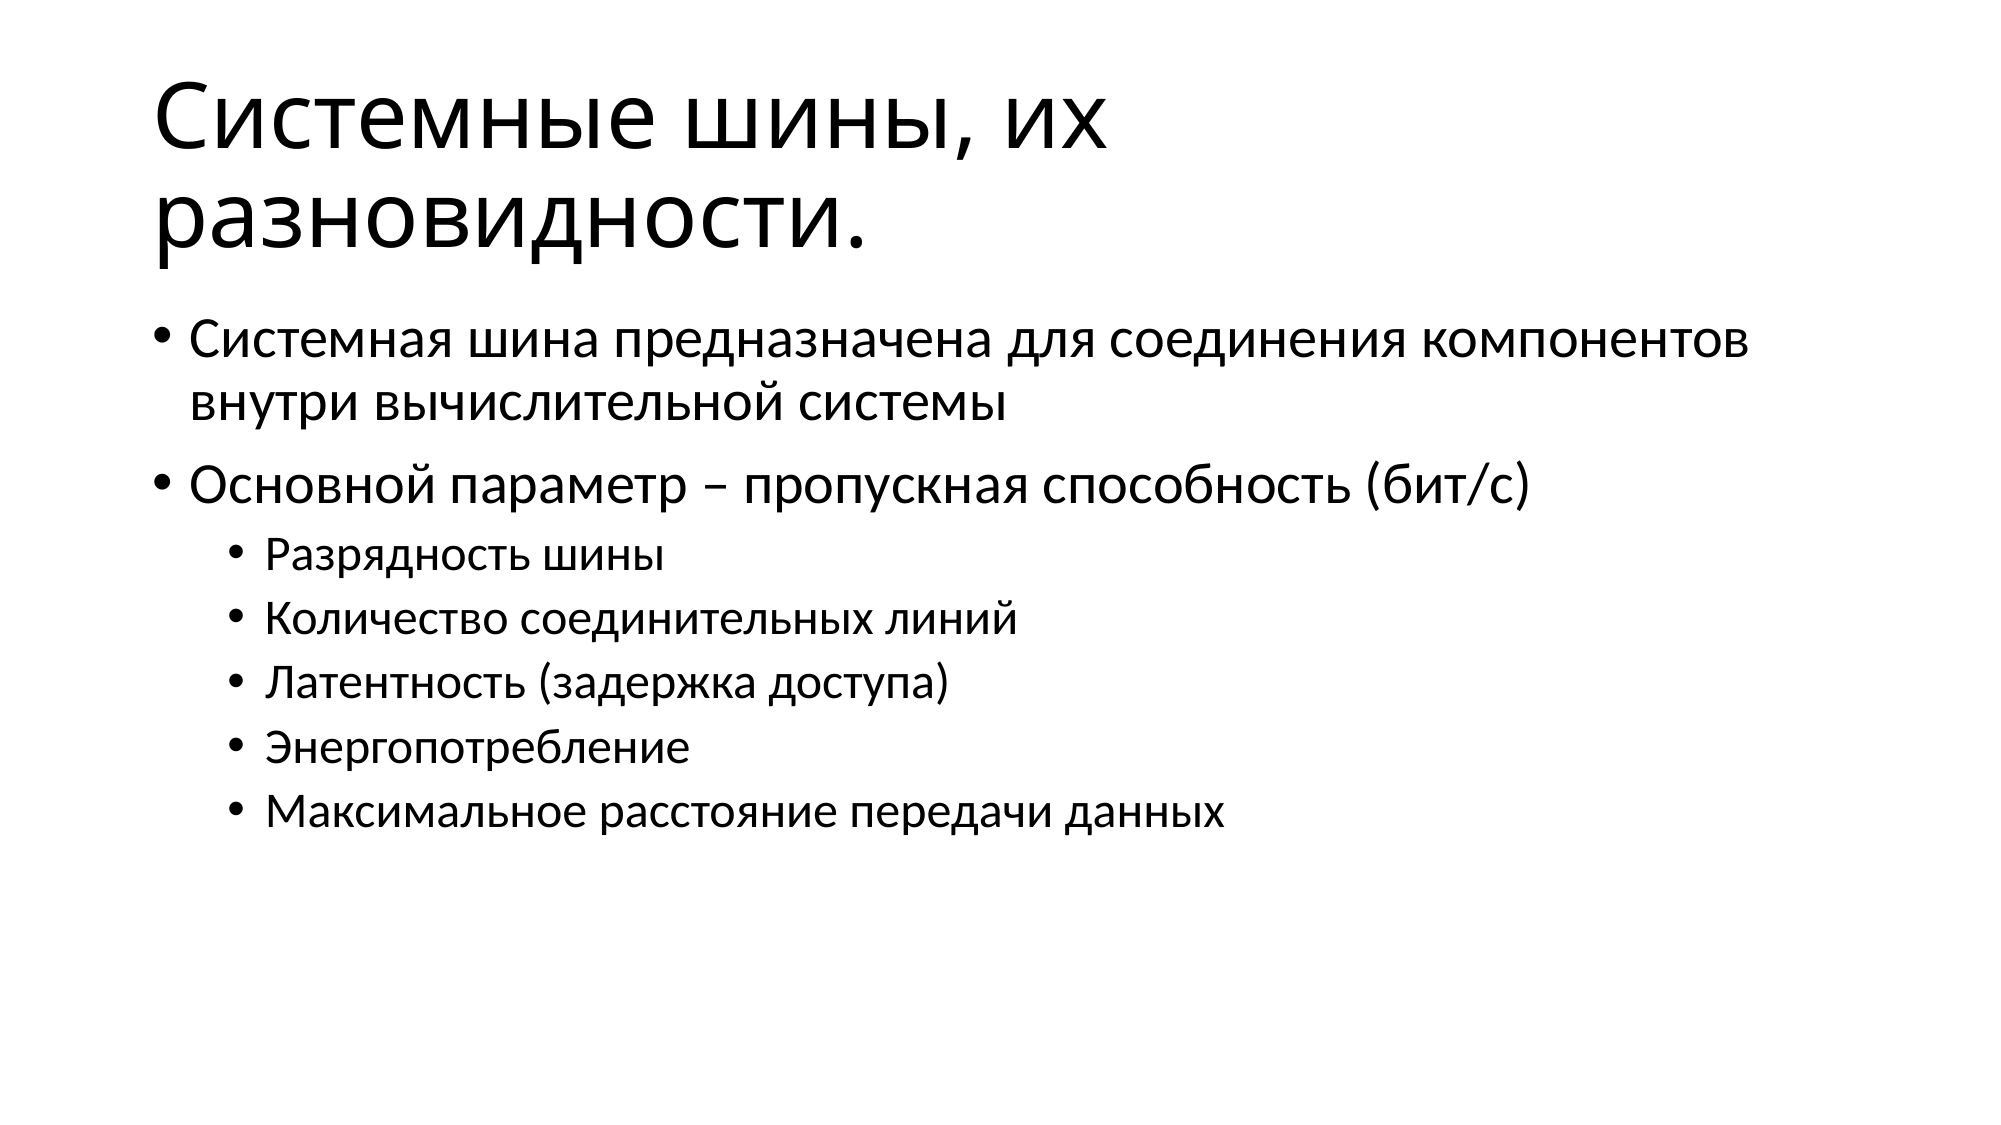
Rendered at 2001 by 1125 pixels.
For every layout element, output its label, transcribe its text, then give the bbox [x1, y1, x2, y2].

title Системные шины, их разновидности. [137, 59, 1863, 278]
list Системная шина предназначена для соединения компонентов внутри вычислительной системы Основной параметр – пропускная способность (бит/с) Разрядность шины Количество соединительных линий Латентность (задержка доступа) Энергопотребление Максимальное расстояние передачи данных [137, 299, 1863, 1014]
